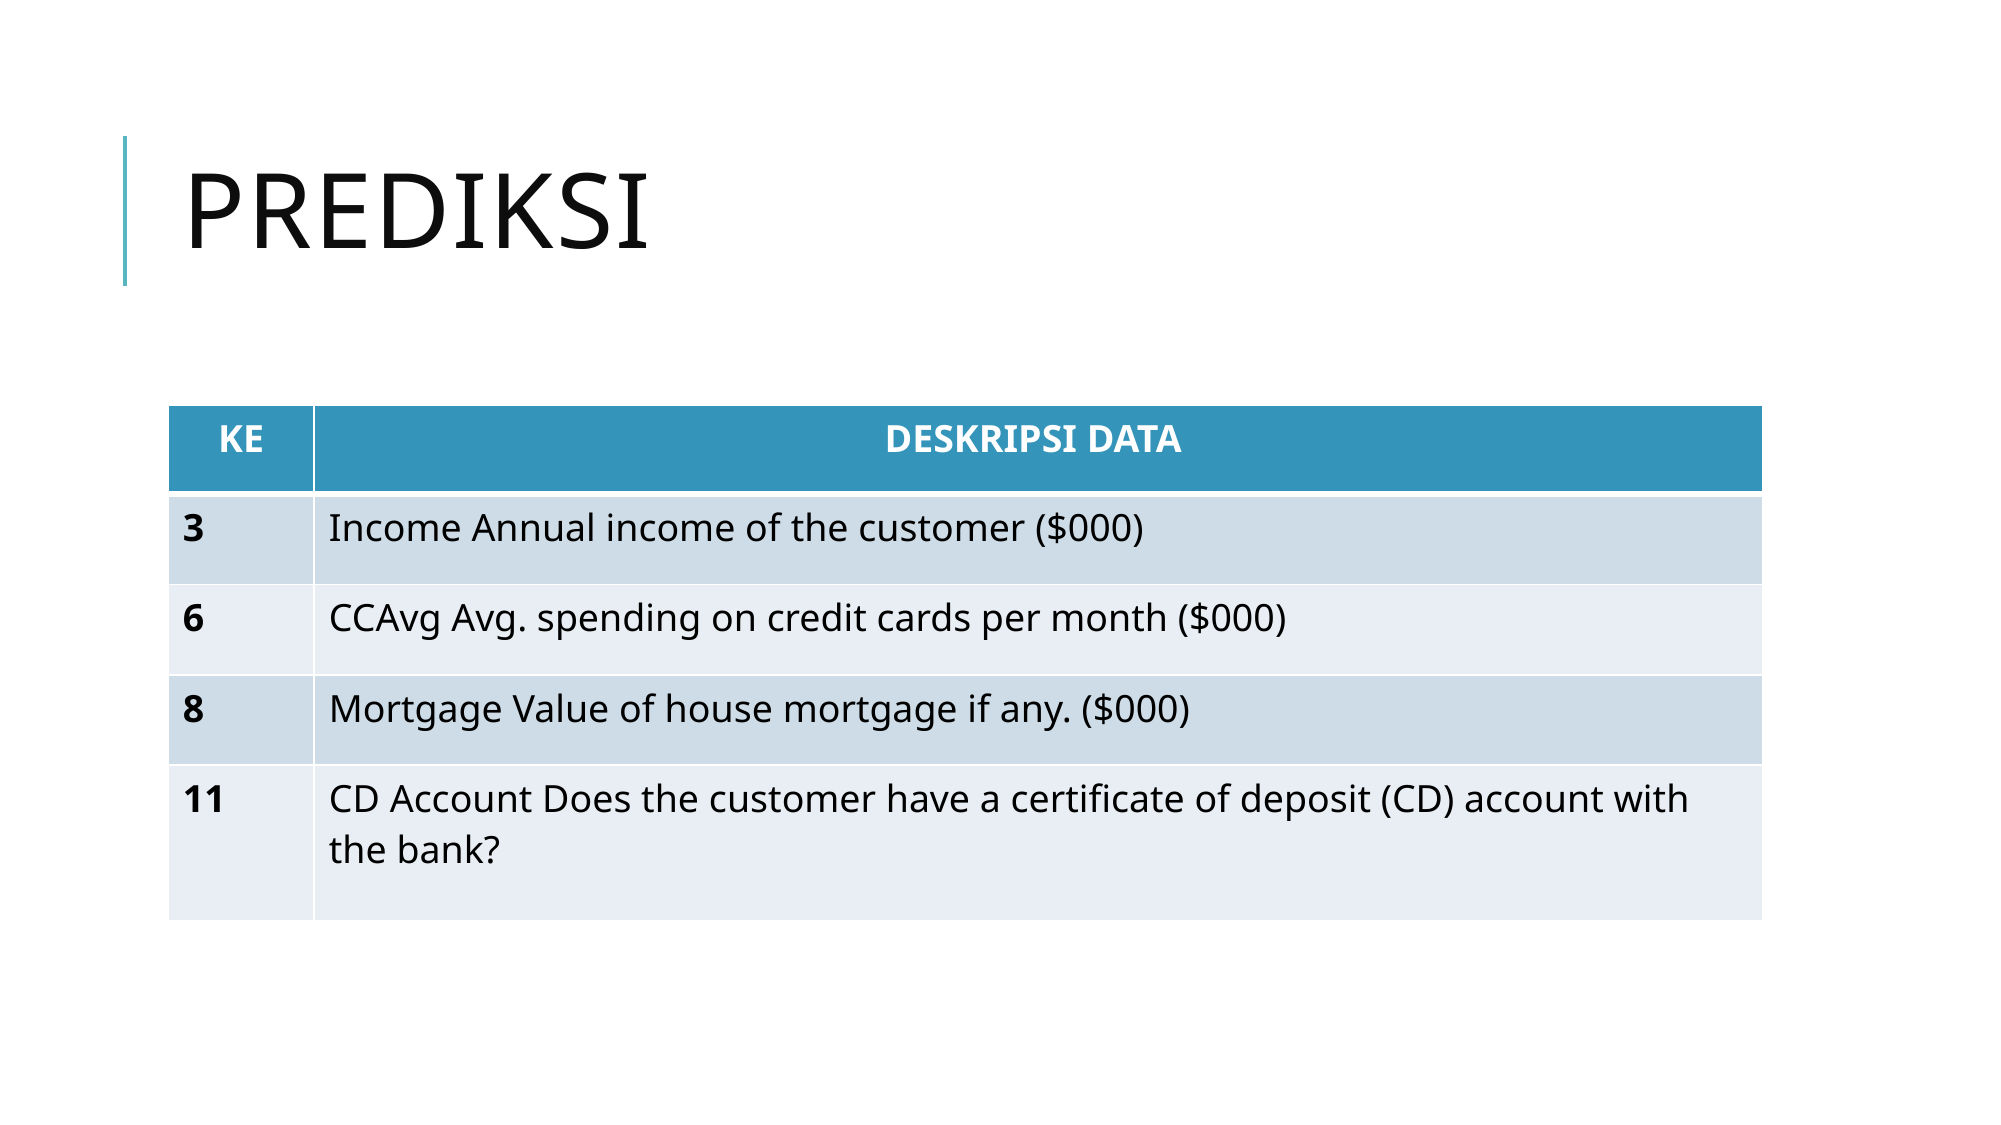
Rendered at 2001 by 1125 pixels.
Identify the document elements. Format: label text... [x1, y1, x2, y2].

table_cell Income Annual income of the customer ($000) [315, 497, 1762, 584]
title PREDIKSI [168, 96, 1763, 342]
table_header KE [169, 406, 313, 491]
table_cell 11 [169, 766, 313, 920]
table_cell Mortgage Value of house mortgage if any. ($000) [315, 676, 1762, 764]
table_cell 8 [169, 676, 313, 764]
table_header DESKRIPSI DATA [315, 406, 1762, 491]
table_cell CD Account Does the customer have a certificate of deposit (CD) account with the bank? [315, 766, 1762, 920]
table_cell CCAvg Avg. spending on credit cards per month ($000) [315, 585, 1762, 674]
table_cell 6 [169, 585, 313, 674]
table_cell 3 [169, 497, 313, 584]
